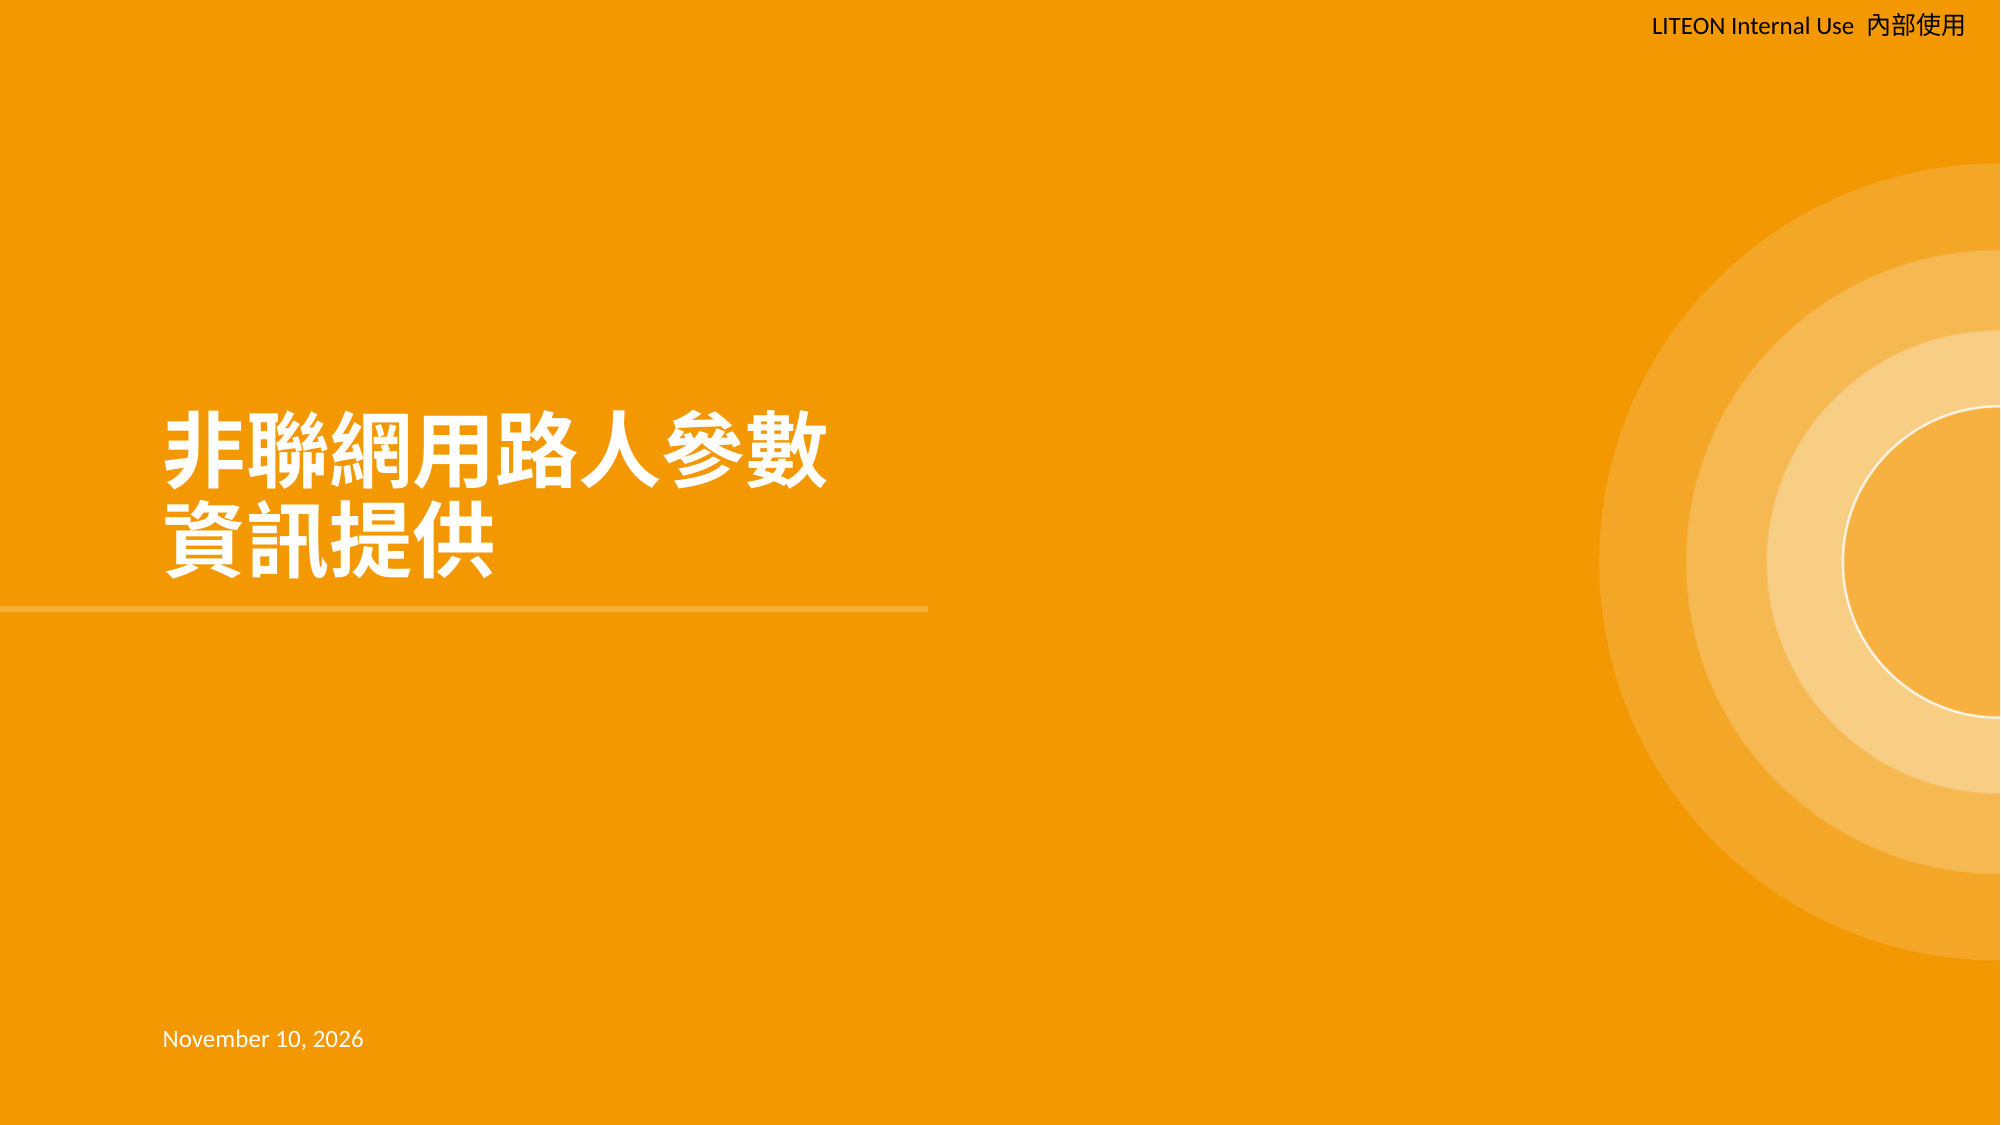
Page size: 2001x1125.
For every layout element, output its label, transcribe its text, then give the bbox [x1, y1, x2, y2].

list 非聯網用路人參數資訊提供 [147, 311, 922, 598]
picture [1576, 131, 2001, 994]
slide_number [147, 1008, 598, 1068]
